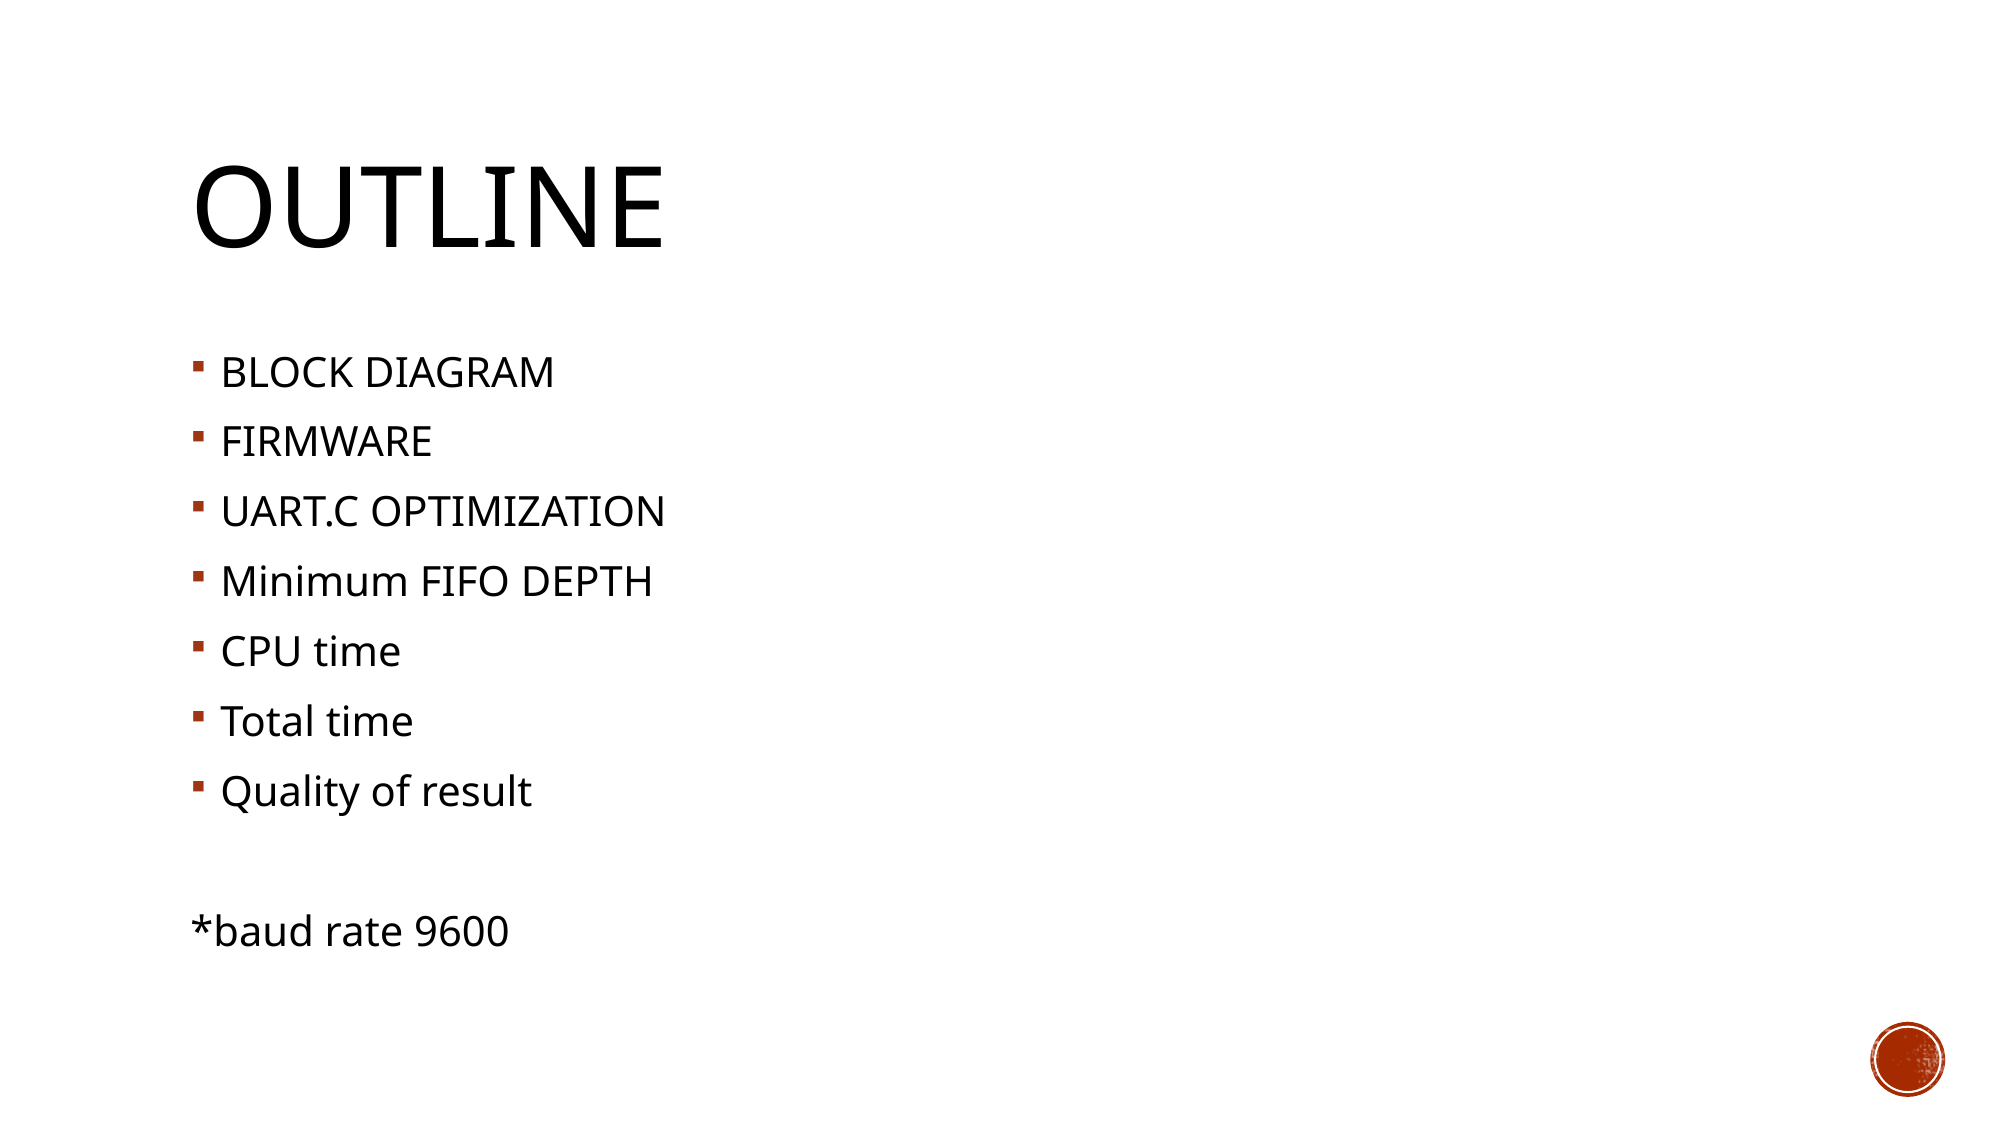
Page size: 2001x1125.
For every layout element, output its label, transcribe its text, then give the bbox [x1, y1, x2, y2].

list BLOCK DIAGRAM FIRMWARE UART.C OPTIMIZATION Minimum FIFO DEPTH CPU time Total time Quality of result *baud rate 9600 [175, 343, 1826, 1013]
title Outline [175, 79, 1826, 343]
